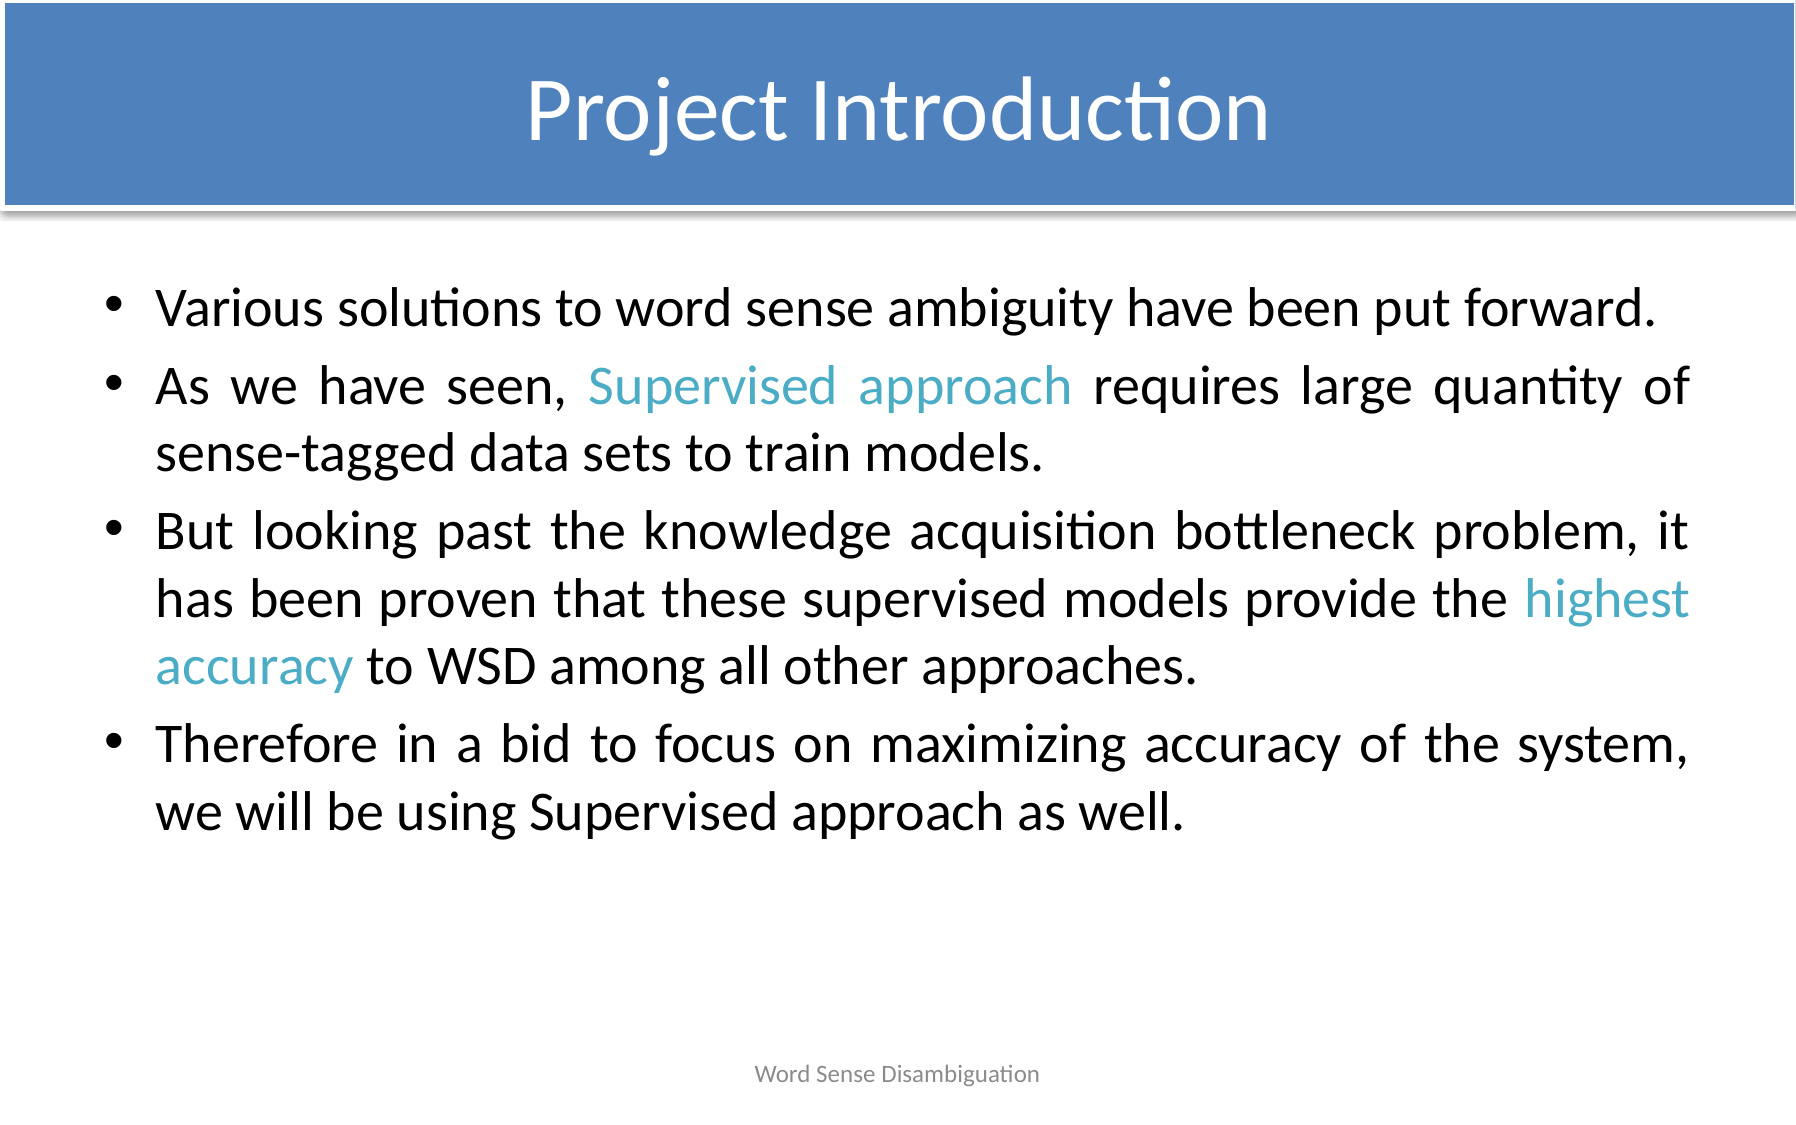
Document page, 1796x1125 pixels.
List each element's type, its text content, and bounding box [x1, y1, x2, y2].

list Various solutions to word sense ambiguity have been put forward. As we have seen, Supervised approach requires large quantity of sense-tagged data sets to train models. But looking past the knowledge acquisition bottleneck problem, it has been proven that these supervised models provide the highest accuracy to WSD among all other approaches. Therefore in a bid to focus on maximizing accuracy of the system, we will be using Supervised approach as well. [89, 262, 1706, 941]
text_box Project Introduction [0, 0, 1796, 211]
footer Word Sense Disambiguation [613, 1042, 1182, 1103]
